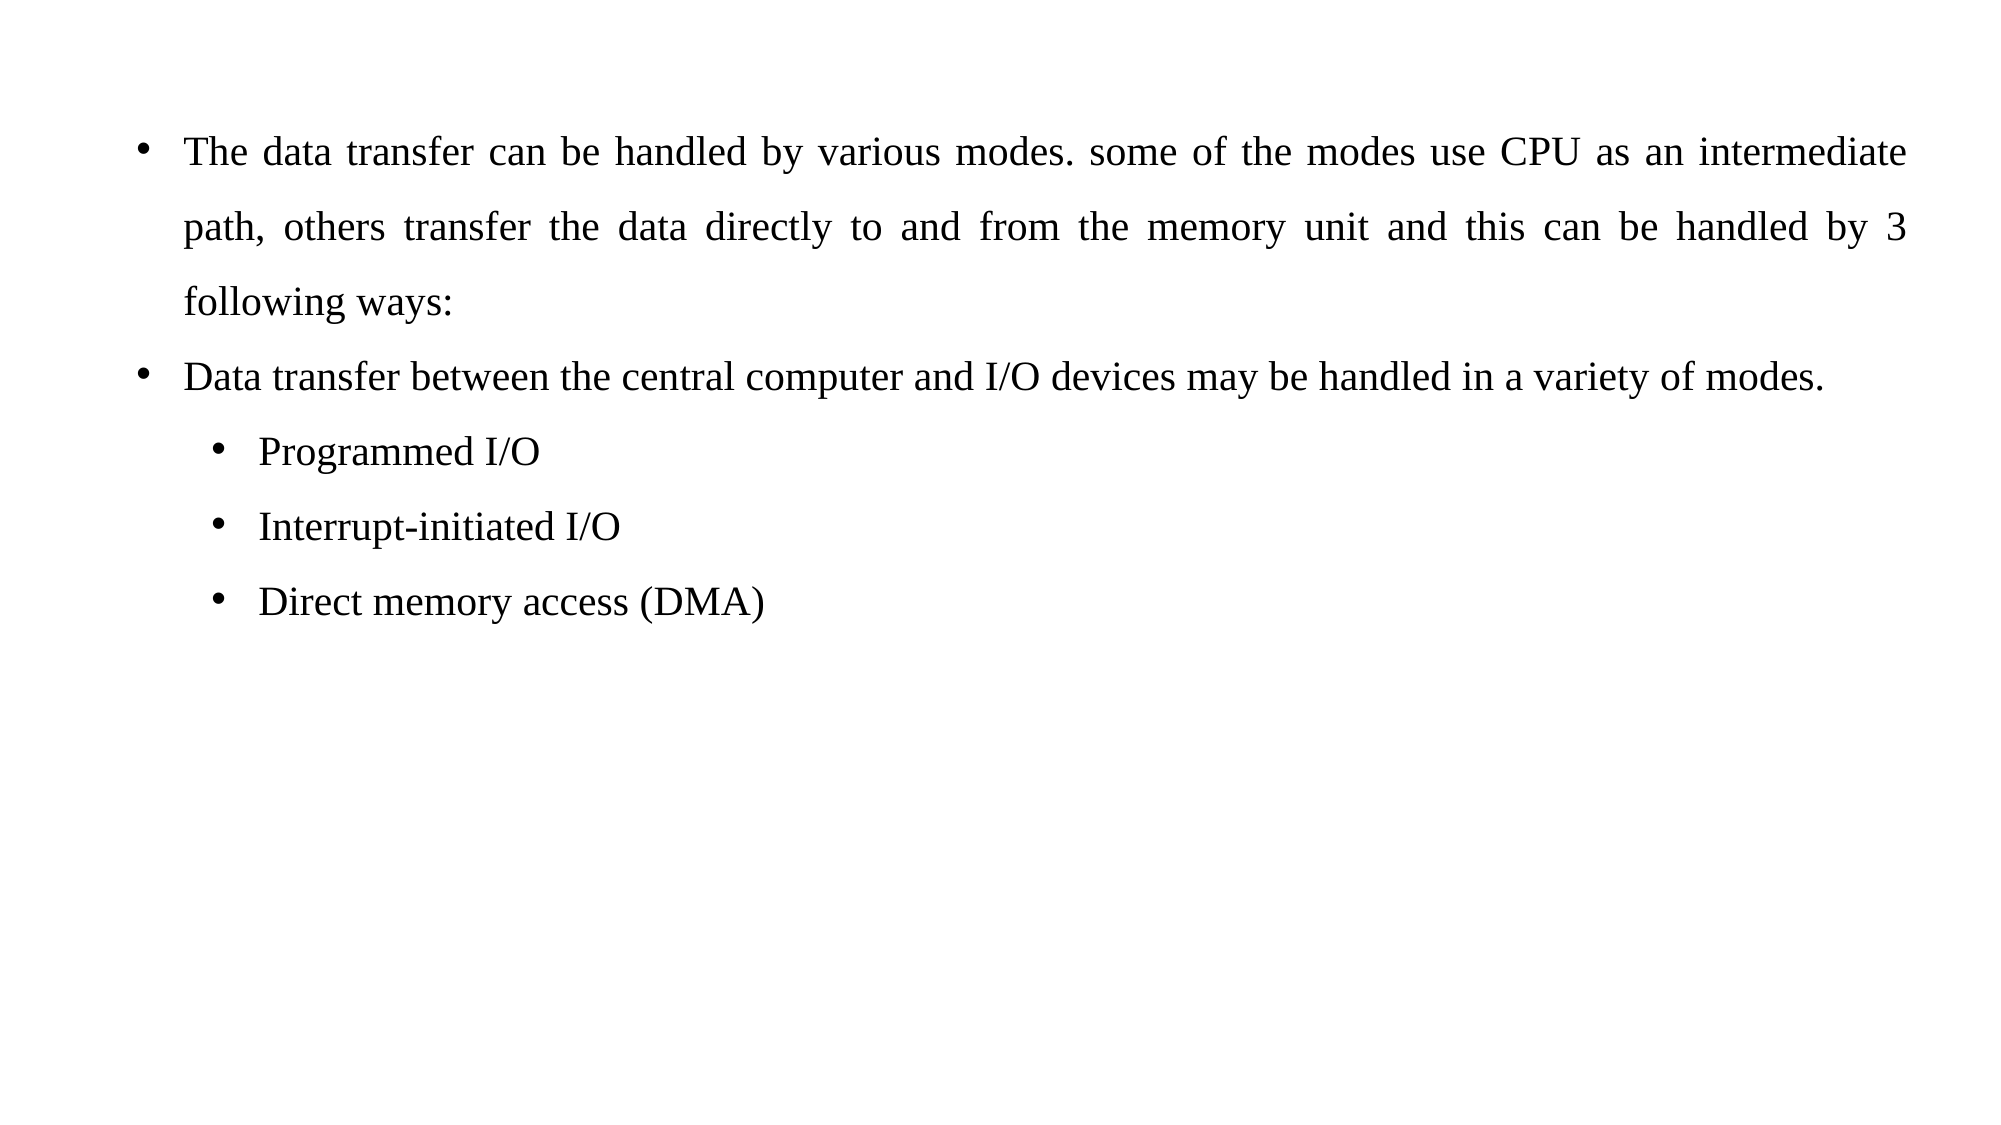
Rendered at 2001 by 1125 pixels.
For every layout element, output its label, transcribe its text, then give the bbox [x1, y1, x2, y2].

text_box The data transfer can be handled by various modes. some of the modes use CPU as an intermediate path, others transfer the data directly to and from the memory unit and this can be handled by 3 following ways: Data transfer between the central computer and I/O devices may be handled in a variety of modes. Programmed I/O Interrupt-initiated I/O Direct memory access (DMA) [121, 91, 1924, 631]
